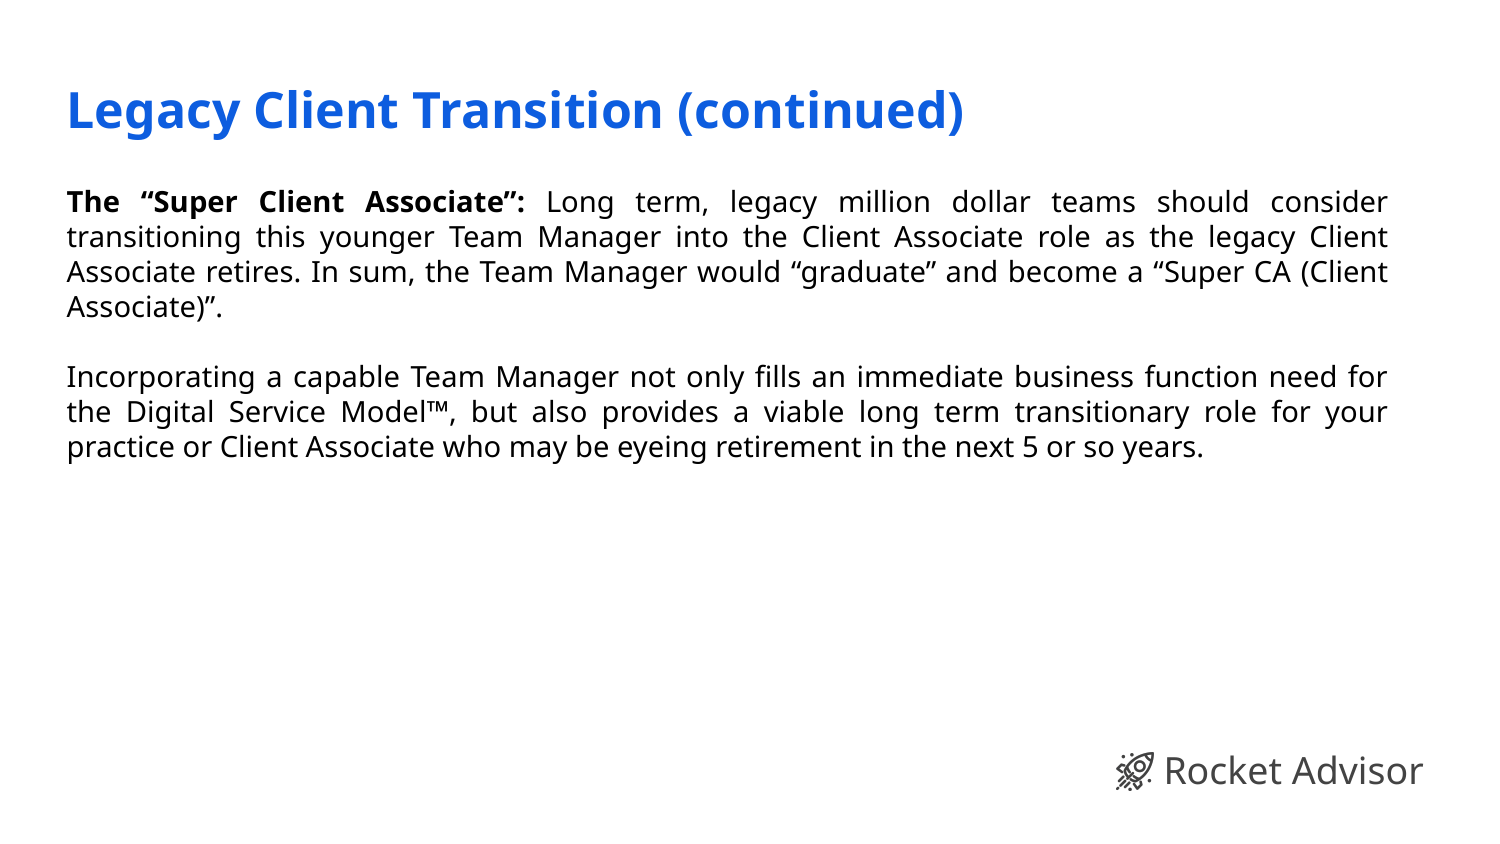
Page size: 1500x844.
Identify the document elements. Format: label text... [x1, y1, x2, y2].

picture [1116, 752, 1154, 791]
text_box Rocket Advisor [1148, 731, 1500, 815]
title Legacy Client Transition (continued) The “Super Client Associate”: Long term, legacy million dollar teams should consider transitioning this younger Team Manager into the Client Associate role as the legacy Client Associate retires. In sum, the Team Manager would “graduate” and become a “Super CA (Client Associate)”. Incorporating a capable Team Manager not only fills an immediate business function need for the Digital Service Model™, but also provides a viable long term transitionary role for your practice or Client Associate who may be eyeing retirement in the next 5 or so years. [51, 63, 1405, 683]
